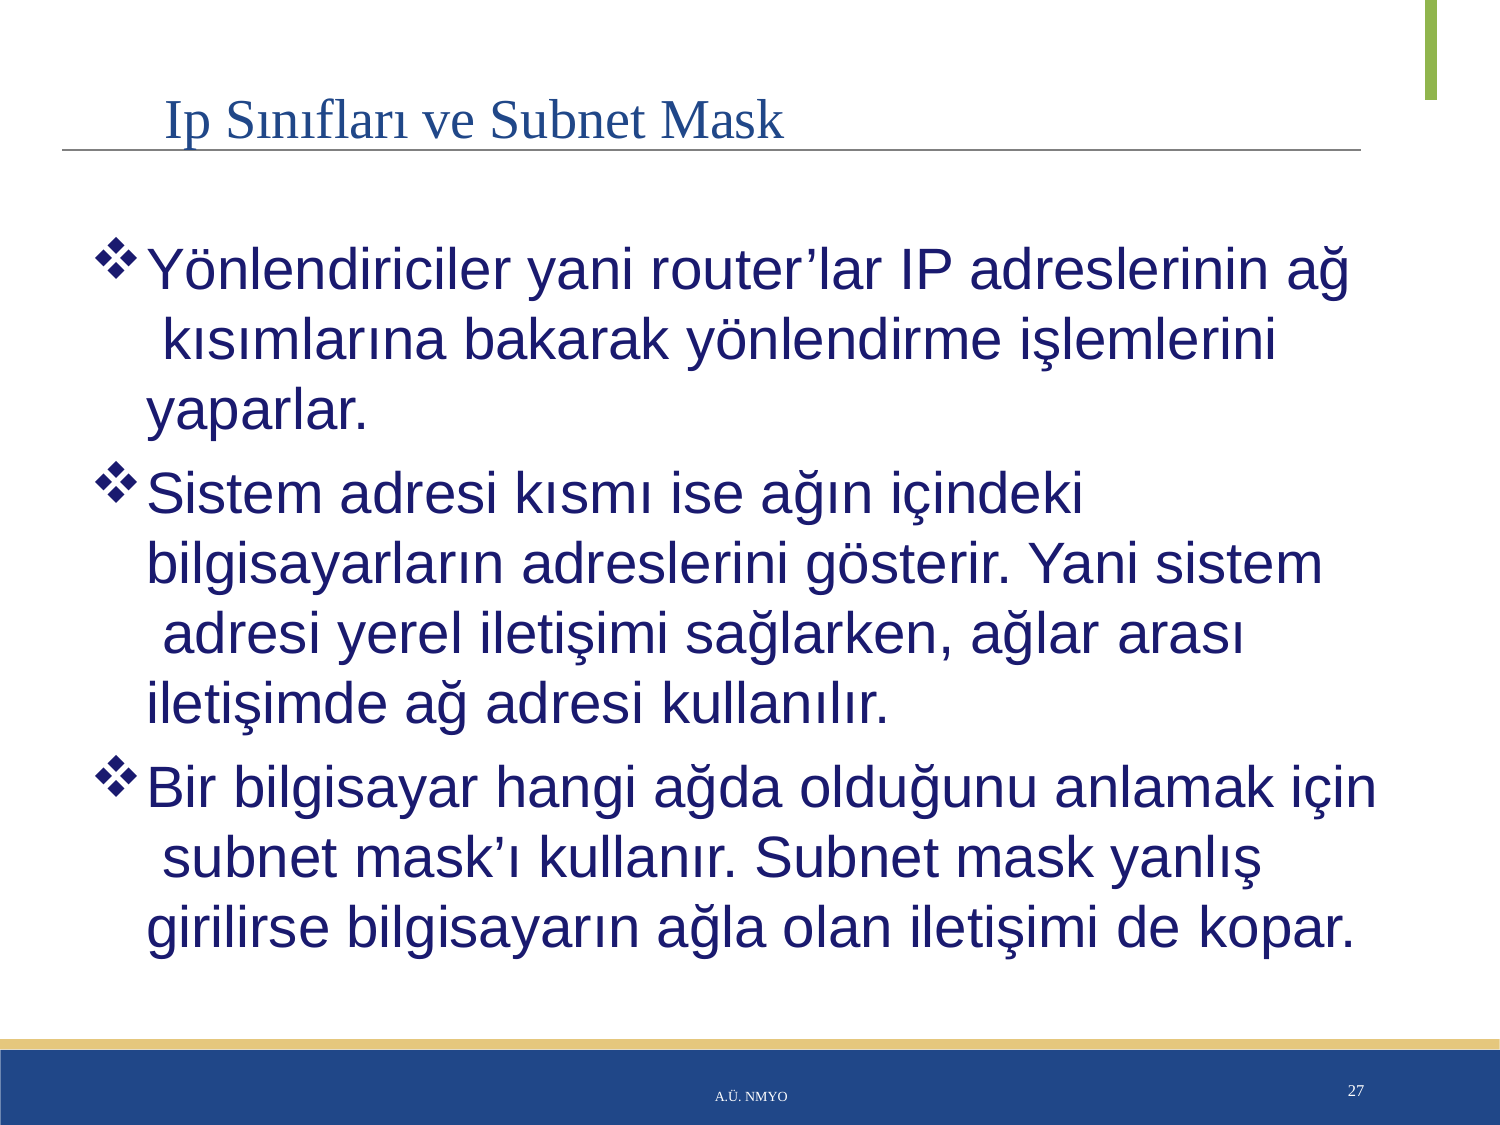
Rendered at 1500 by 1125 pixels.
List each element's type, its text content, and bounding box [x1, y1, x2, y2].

title Ip Sınıfları ve Subnet Mask [62, 0, 1438, 150]
text_box Yönlendiriciler yani router’lar IP adreslerinin ağ kısımlarına bakarak yönlendirme işlemlerini yaparlar. Sistem adresi kısmı ise ağın içindeki bilgisayarların adreslerini gösterir. Yani sistem adresi yerel iletişimi sağlarken, ağlar arası iletişimde ağ adresi kullanılır. Bir bilgisayar hangi ağda olduğunu anlamak için subnet mask’ı kullanır. Subnet mask yanlış girilirse bilgisayarın ağla olan iletişimi de kopar. [87, 228, 1386, 959]
footer A.Ü. NMYO [453, 959, 1047, 1125]
slide_number 27 [1218, 1059, 1380, 1120]
